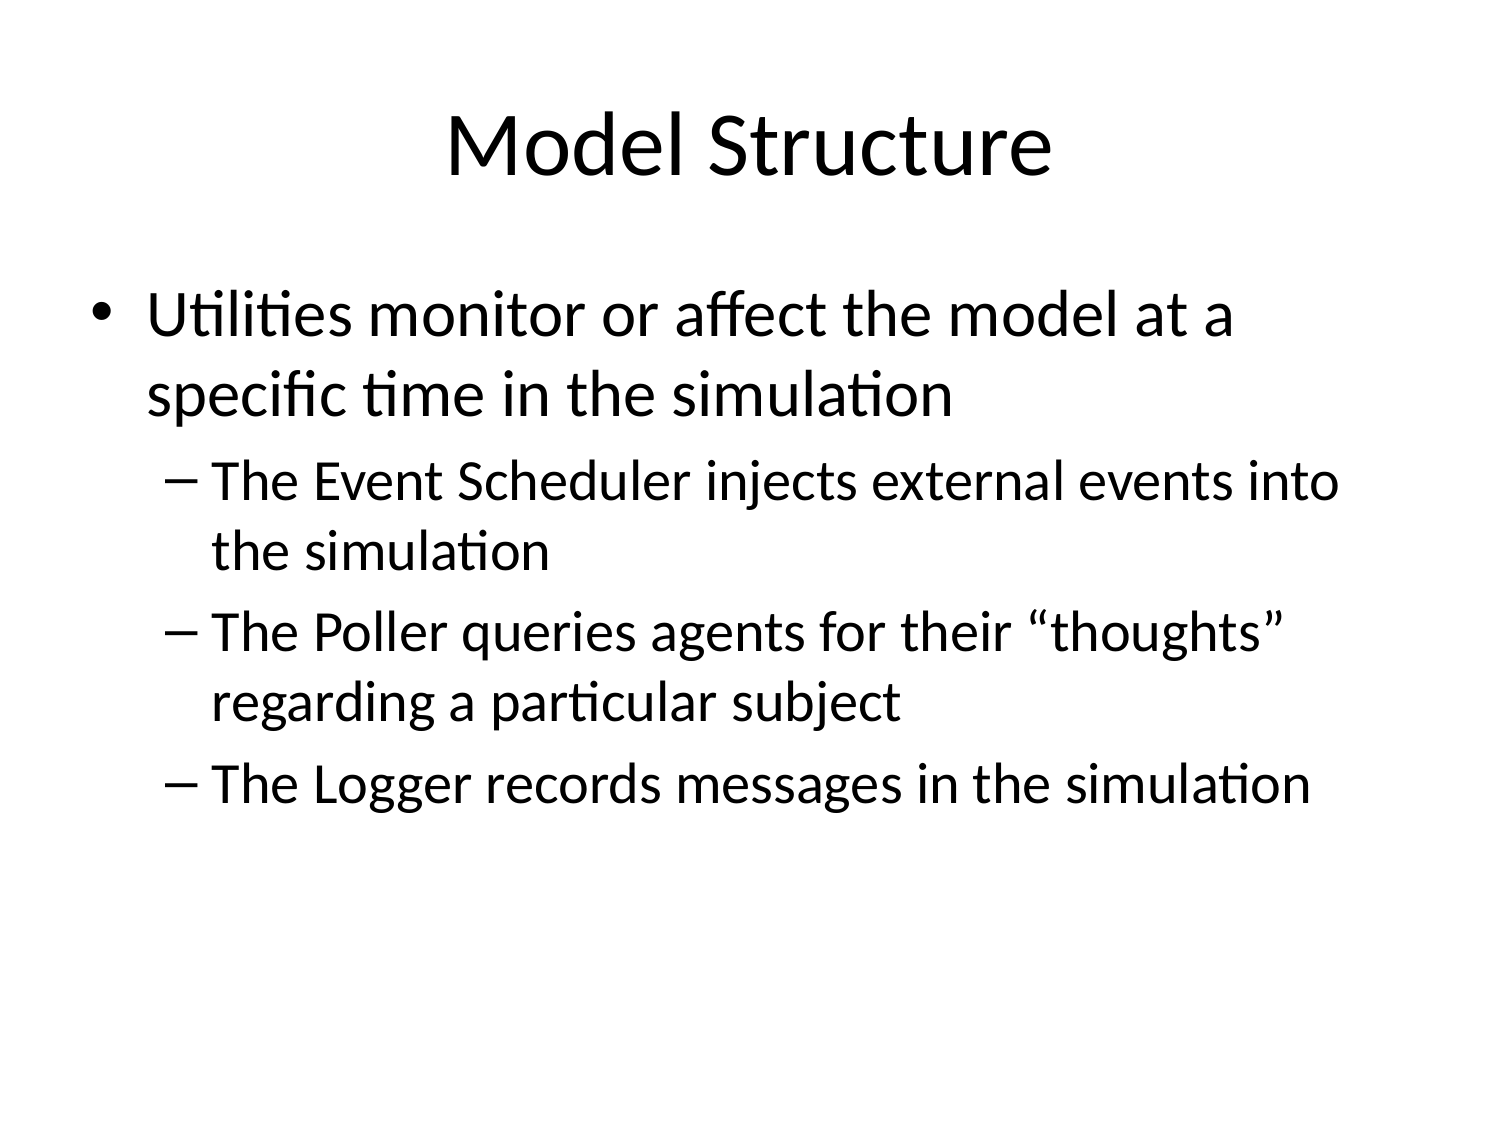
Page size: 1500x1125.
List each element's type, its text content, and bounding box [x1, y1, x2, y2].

list Utilities monitor or affect the model at a specific time in the simulation The Event Scheduler injects external events into the simulation The Poller queries agents for their “thoughts” regarding a particular subject The Logger records messages in the simulation [75, 262, 1425, 1005]
title Model Structure [75, 45, 1425, 233]
